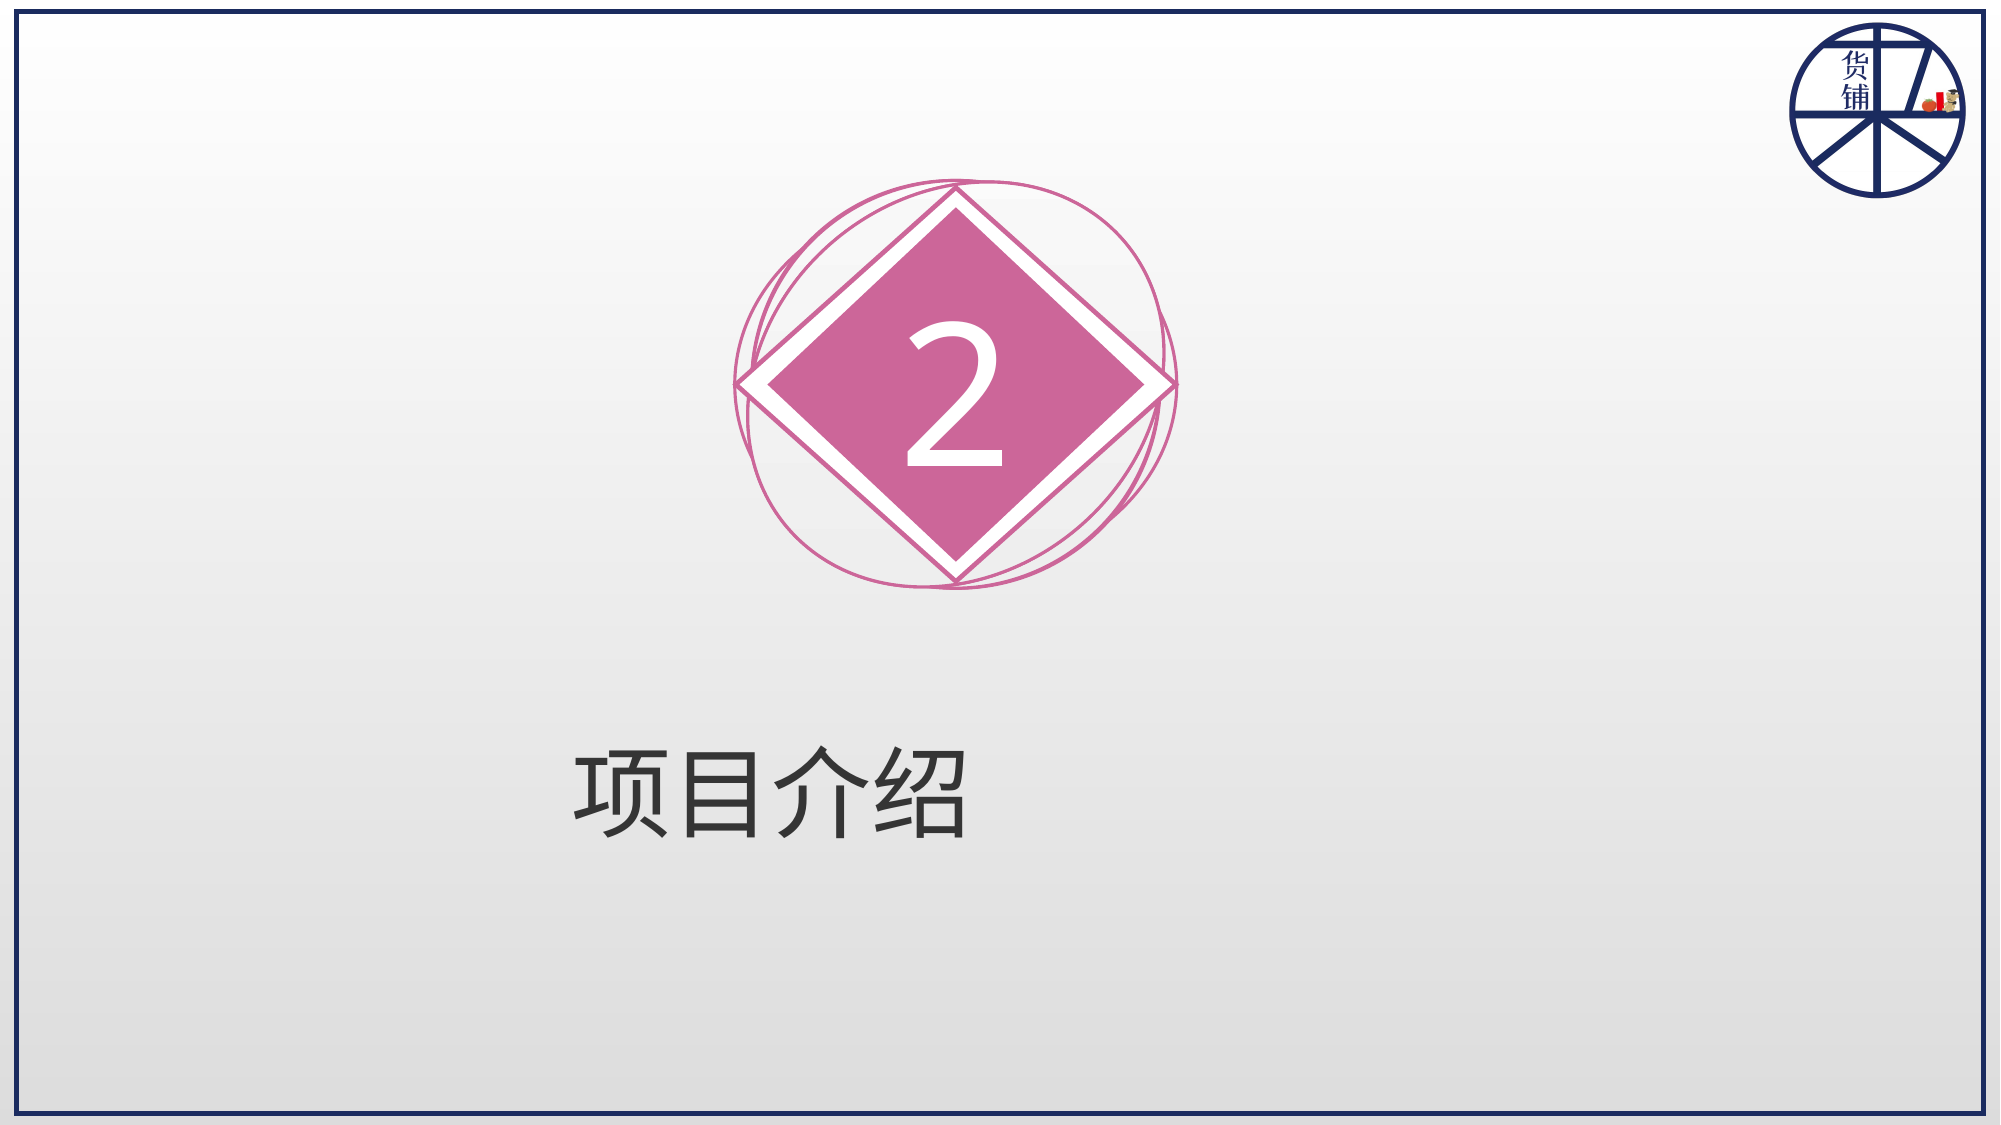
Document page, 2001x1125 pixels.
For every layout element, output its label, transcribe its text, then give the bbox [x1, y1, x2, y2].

text_box [15, 10, 1984, 1115]
text_box 项目介绍 [556, 722, 1356, 858]
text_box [734, 181, 1177, 588]
picture [1751, 0, 2000, 234]
